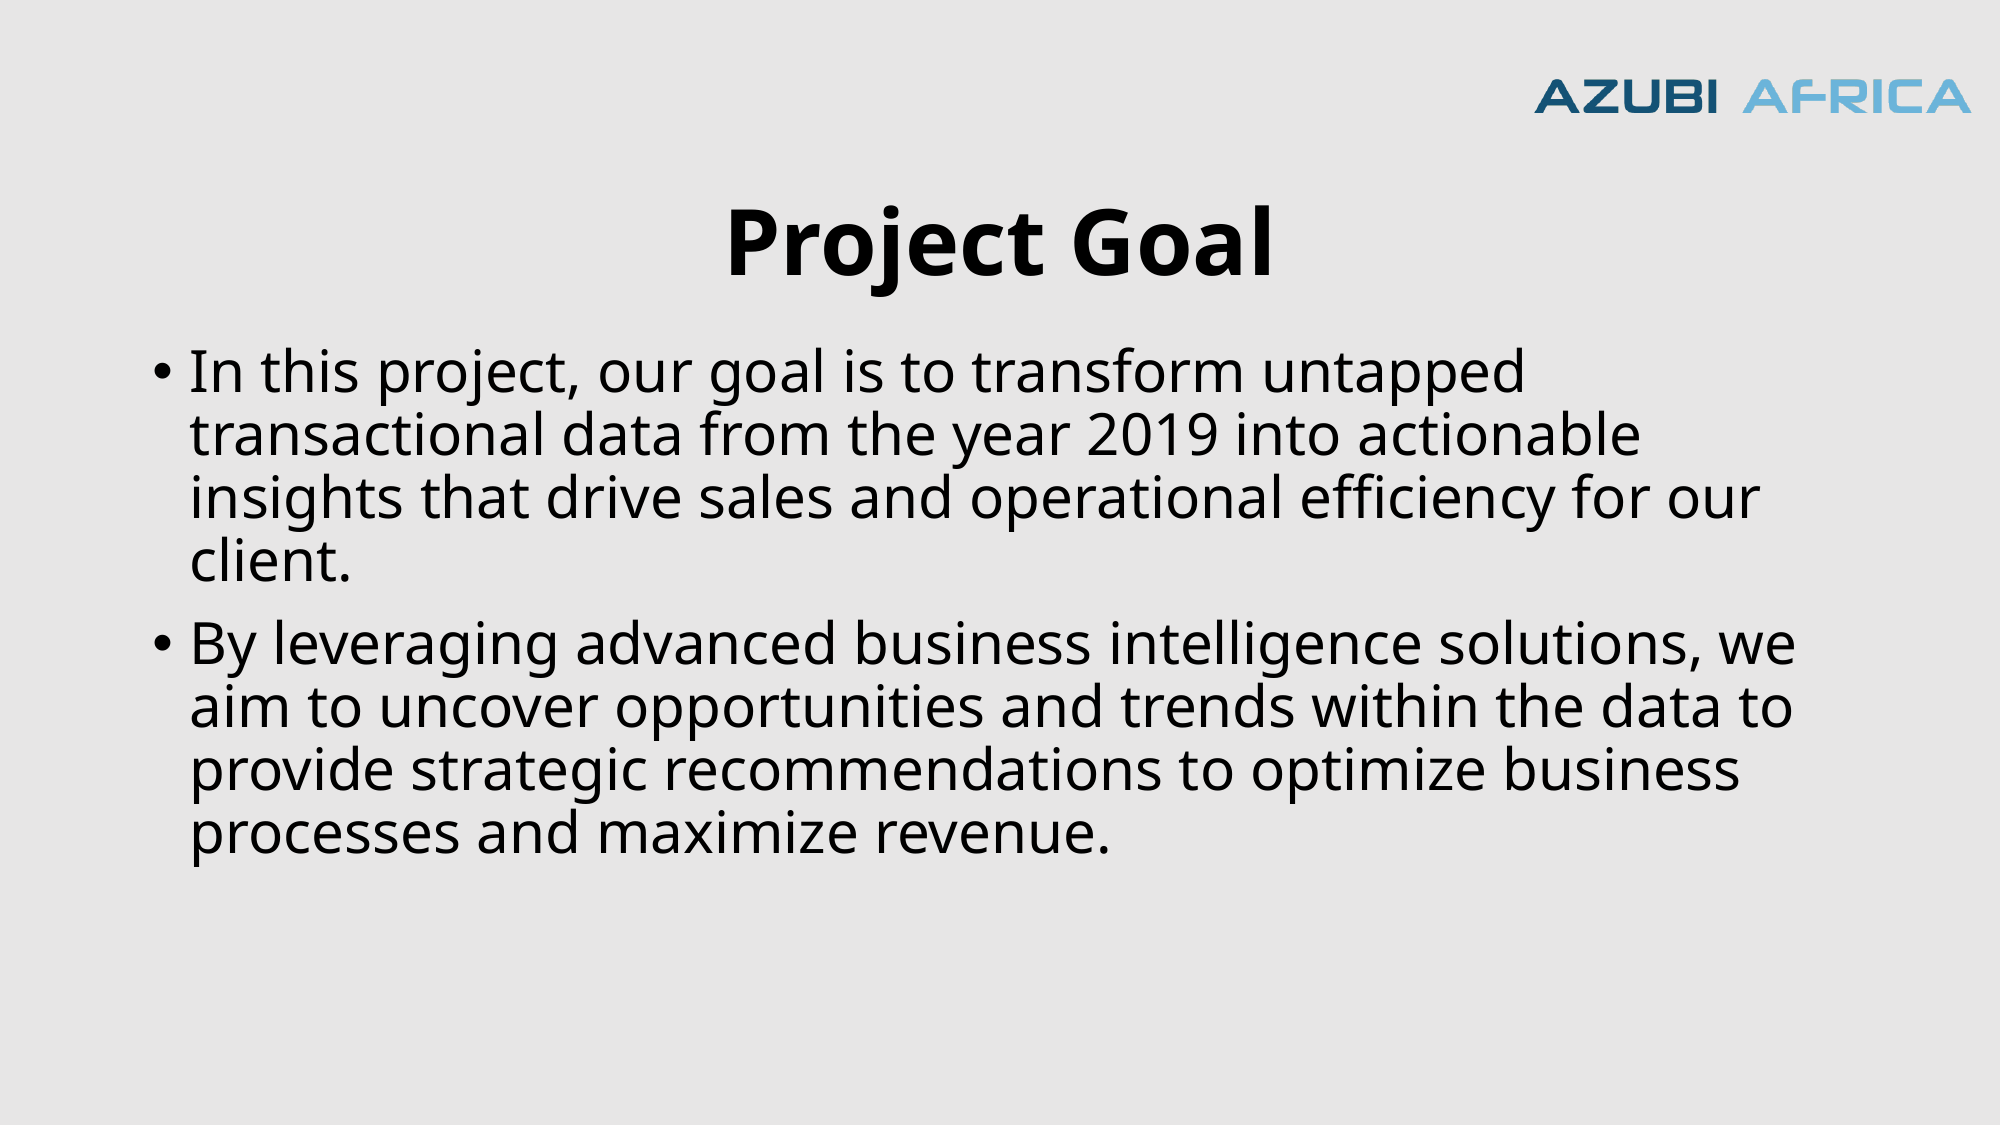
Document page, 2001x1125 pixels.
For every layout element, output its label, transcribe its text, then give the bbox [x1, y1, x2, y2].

list In this project, our goal is to transform untapped transactional data from the year 2019 into actionable insights that drive sales and operational efficiency for our client. By leveraging advanced business intelligence solutions, we aim to uncover opportunities and trends within the data to provide strategic recommendations to optimize business processes and maximize revenue. [137, 334, 1863, 978]
picture [1487, 0, 2000, 260]
title Project Goal [137, 157, 1863, 334]
